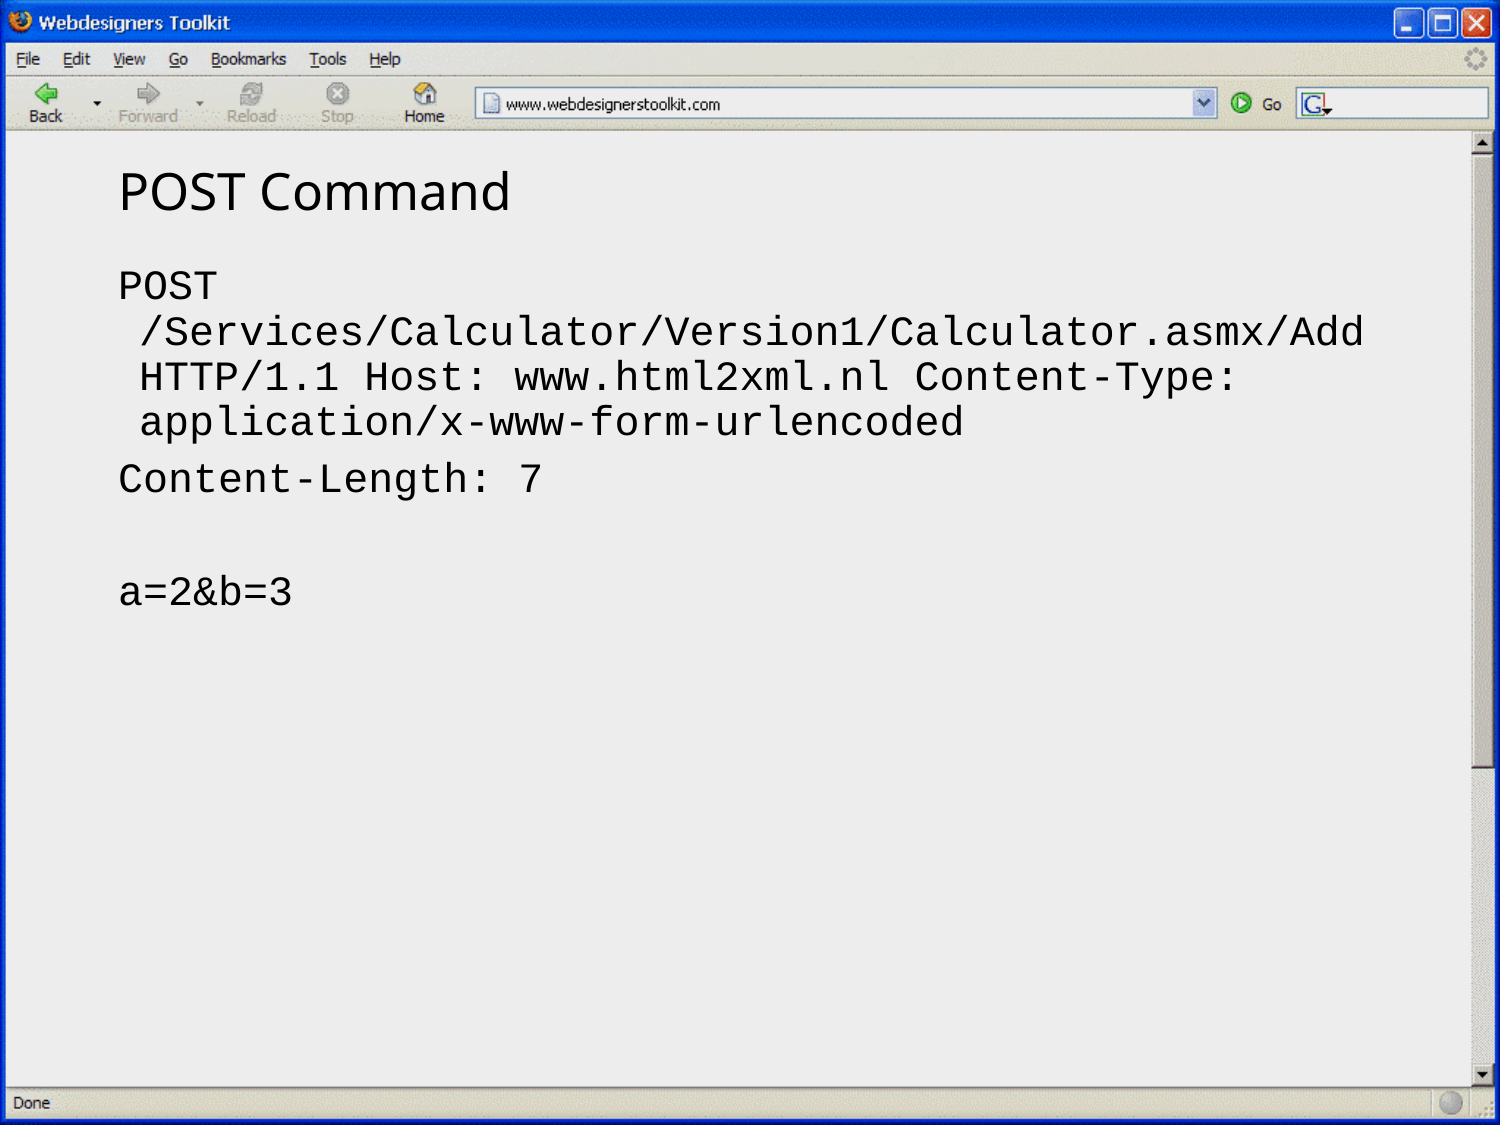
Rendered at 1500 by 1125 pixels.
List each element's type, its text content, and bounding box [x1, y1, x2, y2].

picture [0, 0, 1500, 1125]
title POST Command [103, 131, 1397, 256]
list POST /Services/Calculator/Version1/Calculator.asmx/Add HTTP/1.1 Host: www.html2xml.nl Content-Type: application/x-www-form-urlencoded Content-Length: 7 a=2&b=3 [103, 256, 1397, 1072]
